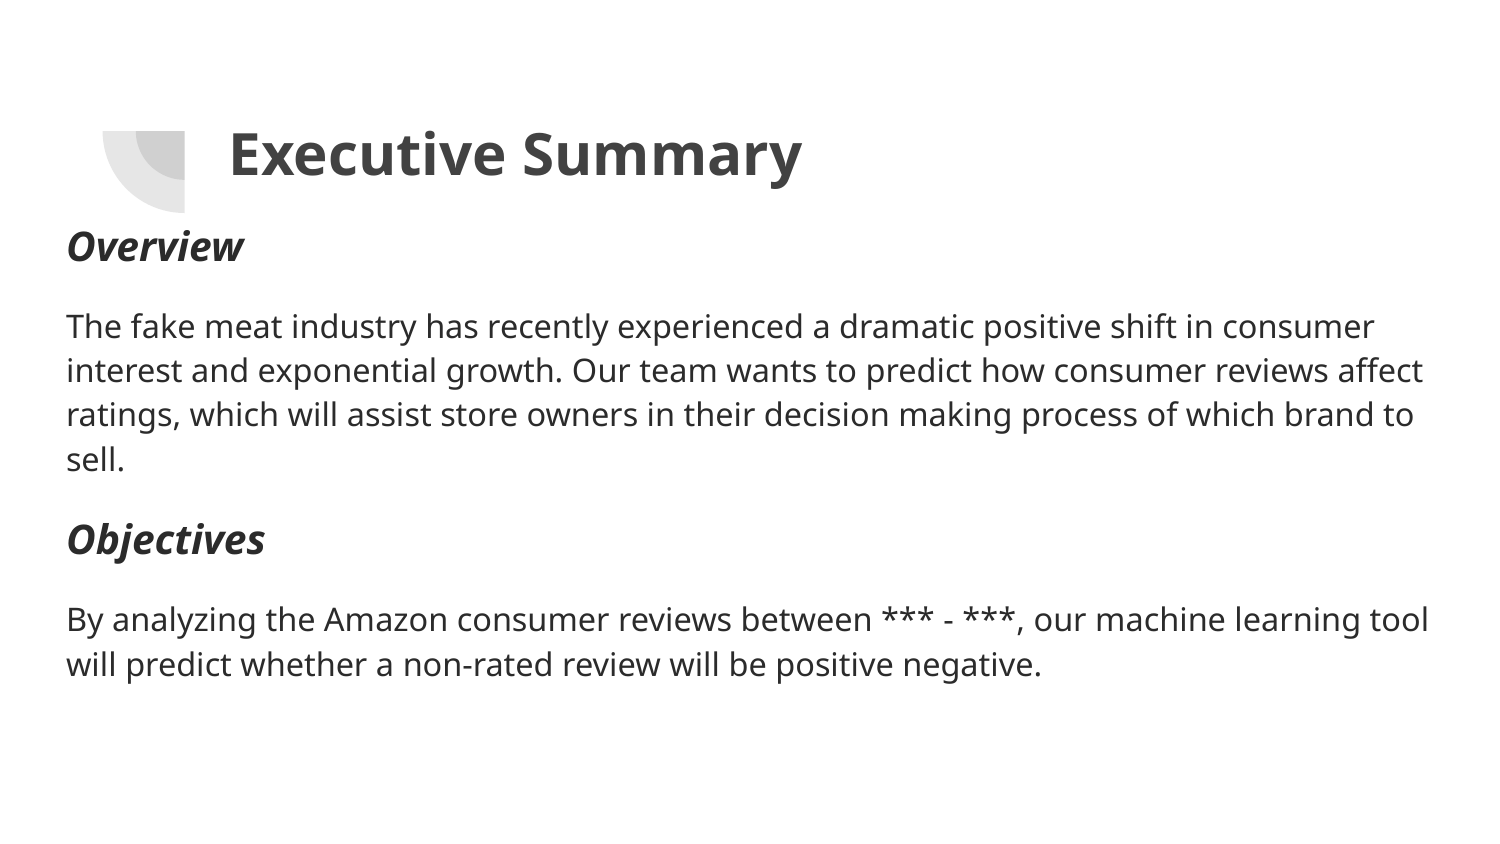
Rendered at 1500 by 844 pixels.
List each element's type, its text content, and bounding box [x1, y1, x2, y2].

list Overview The fake meat industry has recently experienced a dramatic positive shift in consumer interest and exponential growth. Our team wants to predict how consumer reviews affect ratings, which will assist store owners in their decision making process of which brand to sell. Objectives By analyzing the Amazon consumer reviews between *** - ***, our machine learning tool will predict whether a non-rated review will be positive negative. [51, 202, 1464, 705]
title Executive Summary [213, 98, 1368, 202]
